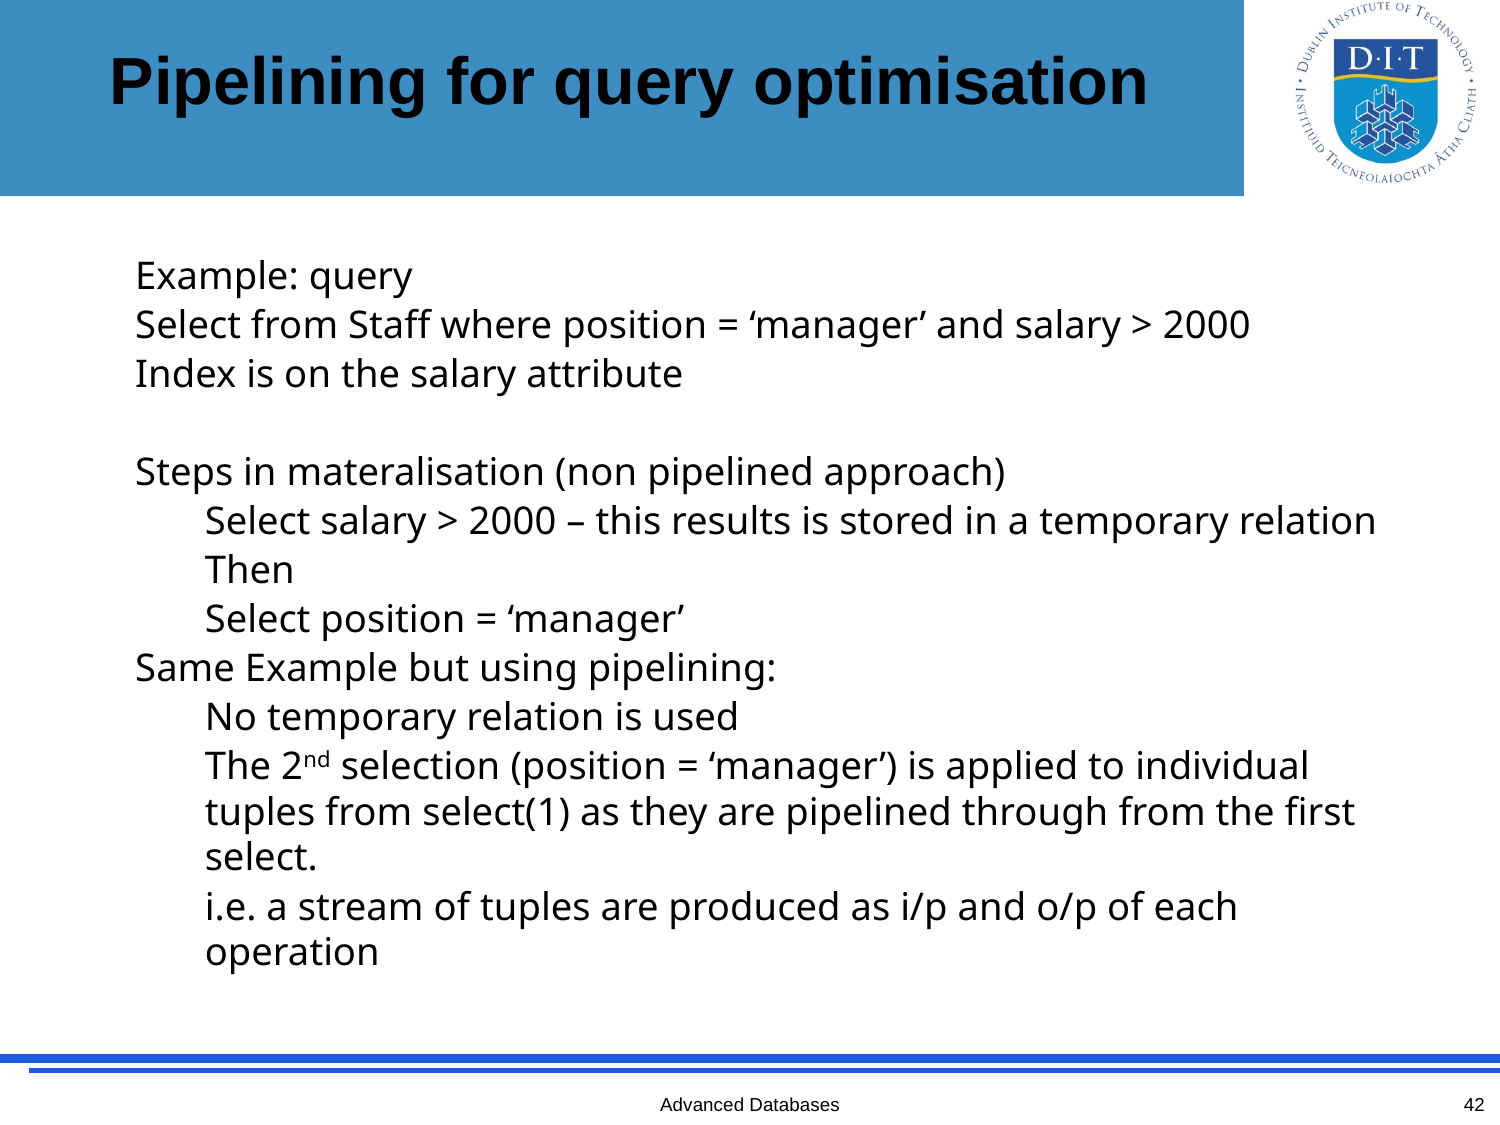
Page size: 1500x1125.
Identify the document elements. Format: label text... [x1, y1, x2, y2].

text_box Example: query Select from Staff where position = ‘manager’ and salary > 2000 Index is on the salary attribute Steps in materalisation (non pipelined approach) Select salary > 2000 – this results is stored in a temporary relation Then Select position = ‘manager’ Same Example but using pipelining: No temporary relation is used The 2nd selection (position = ‘manager’) is applied to individual tuples from select(1) as they are pipelined through from the first select. i.e. a stream of tuples are produced as i/p and o/p of each operation [64, 243, 1400, 1013]
footer Advanced Databases [512, 1084, 988, 1125]
text_box Pipelining for query optimisation [0, 30, 1349, 169]
picture [1293, 0, 1478, 185]
picture [1351, 85, 1419, 155]
slide_number 42 [1149, 1084, 1500, 1125]
